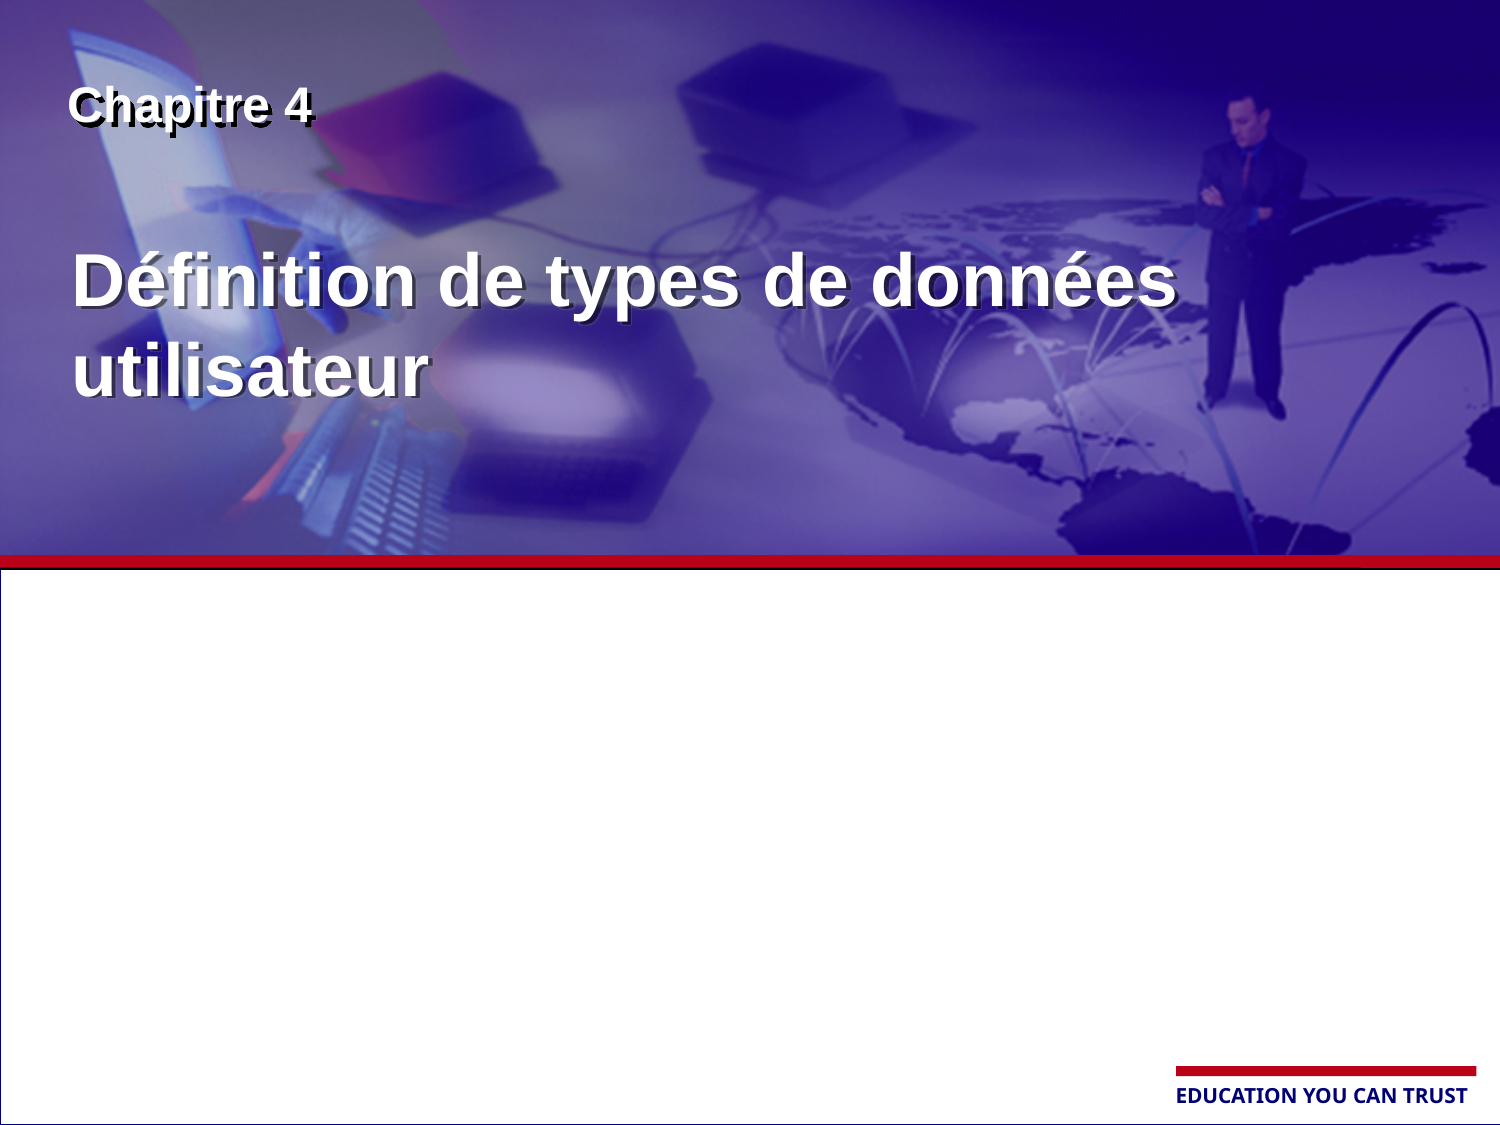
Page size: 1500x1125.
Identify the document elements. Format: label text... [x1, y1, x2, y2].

picture [0, 0, 1500, 555]
subtitle Chapitre 4 [52, 65, 754, 263]
title Définition de types de données utilisateur [56, 223, 1320, 493]
